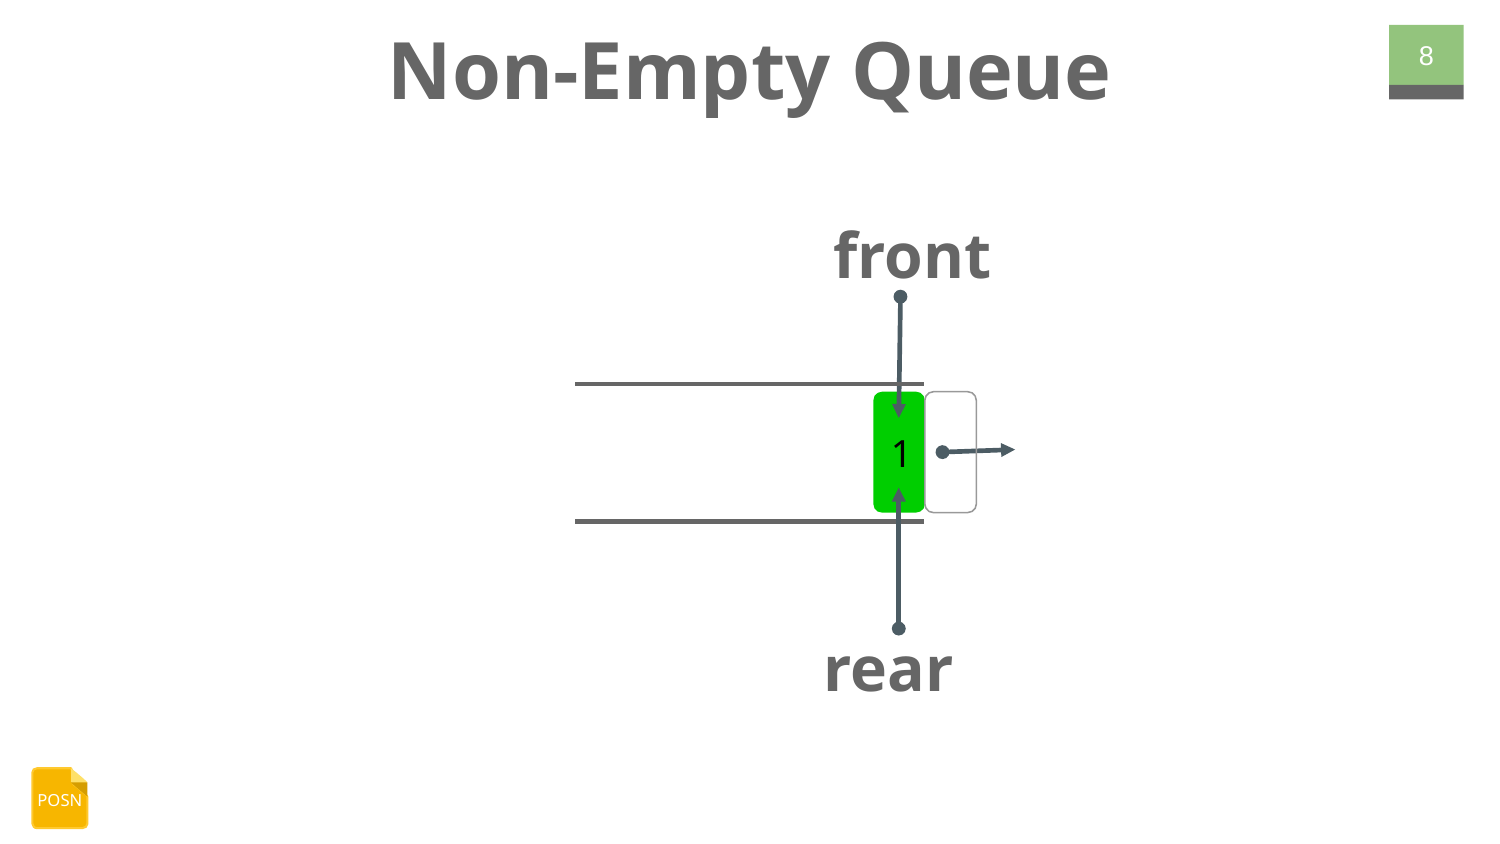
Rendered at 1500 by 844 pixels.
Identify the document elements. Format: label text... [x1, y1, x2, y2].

text_box rear [722, 638, 1072, 695]
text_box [929, 391, 1016, 513]
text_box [574, 383, 925, 522]
title Non-Empty Queue [51, 5, 1449, 100]
slide_number ‹#› [1381, 22, 1472, 88]
text_box front [722, 225, 1119, 282]
